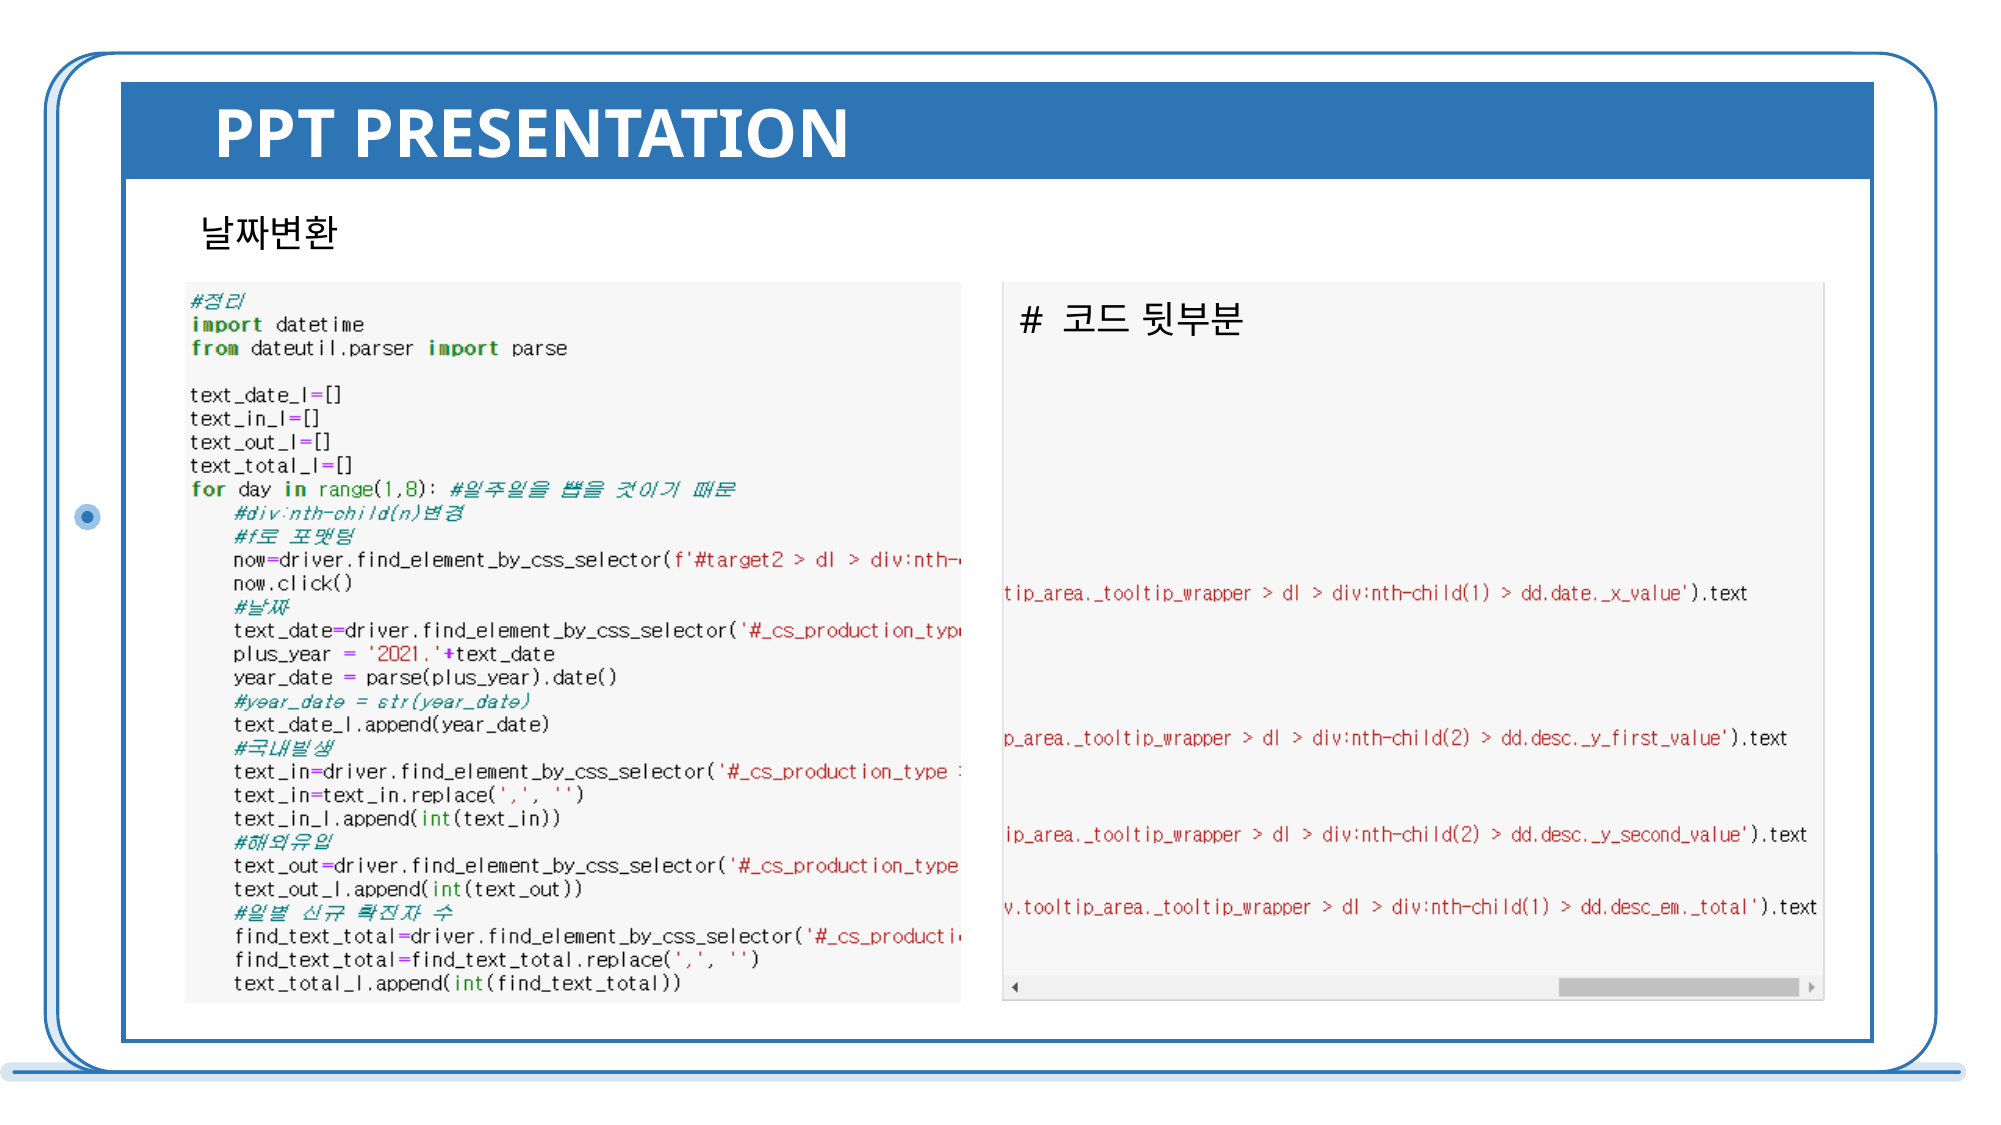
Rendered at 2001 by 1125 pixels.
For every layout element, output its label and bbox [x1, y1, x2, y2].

text_box [0, 53, 1967, 1082]
picture [185, 282, 961, 1004]
picture [1001, 282, 1832, 1001]
